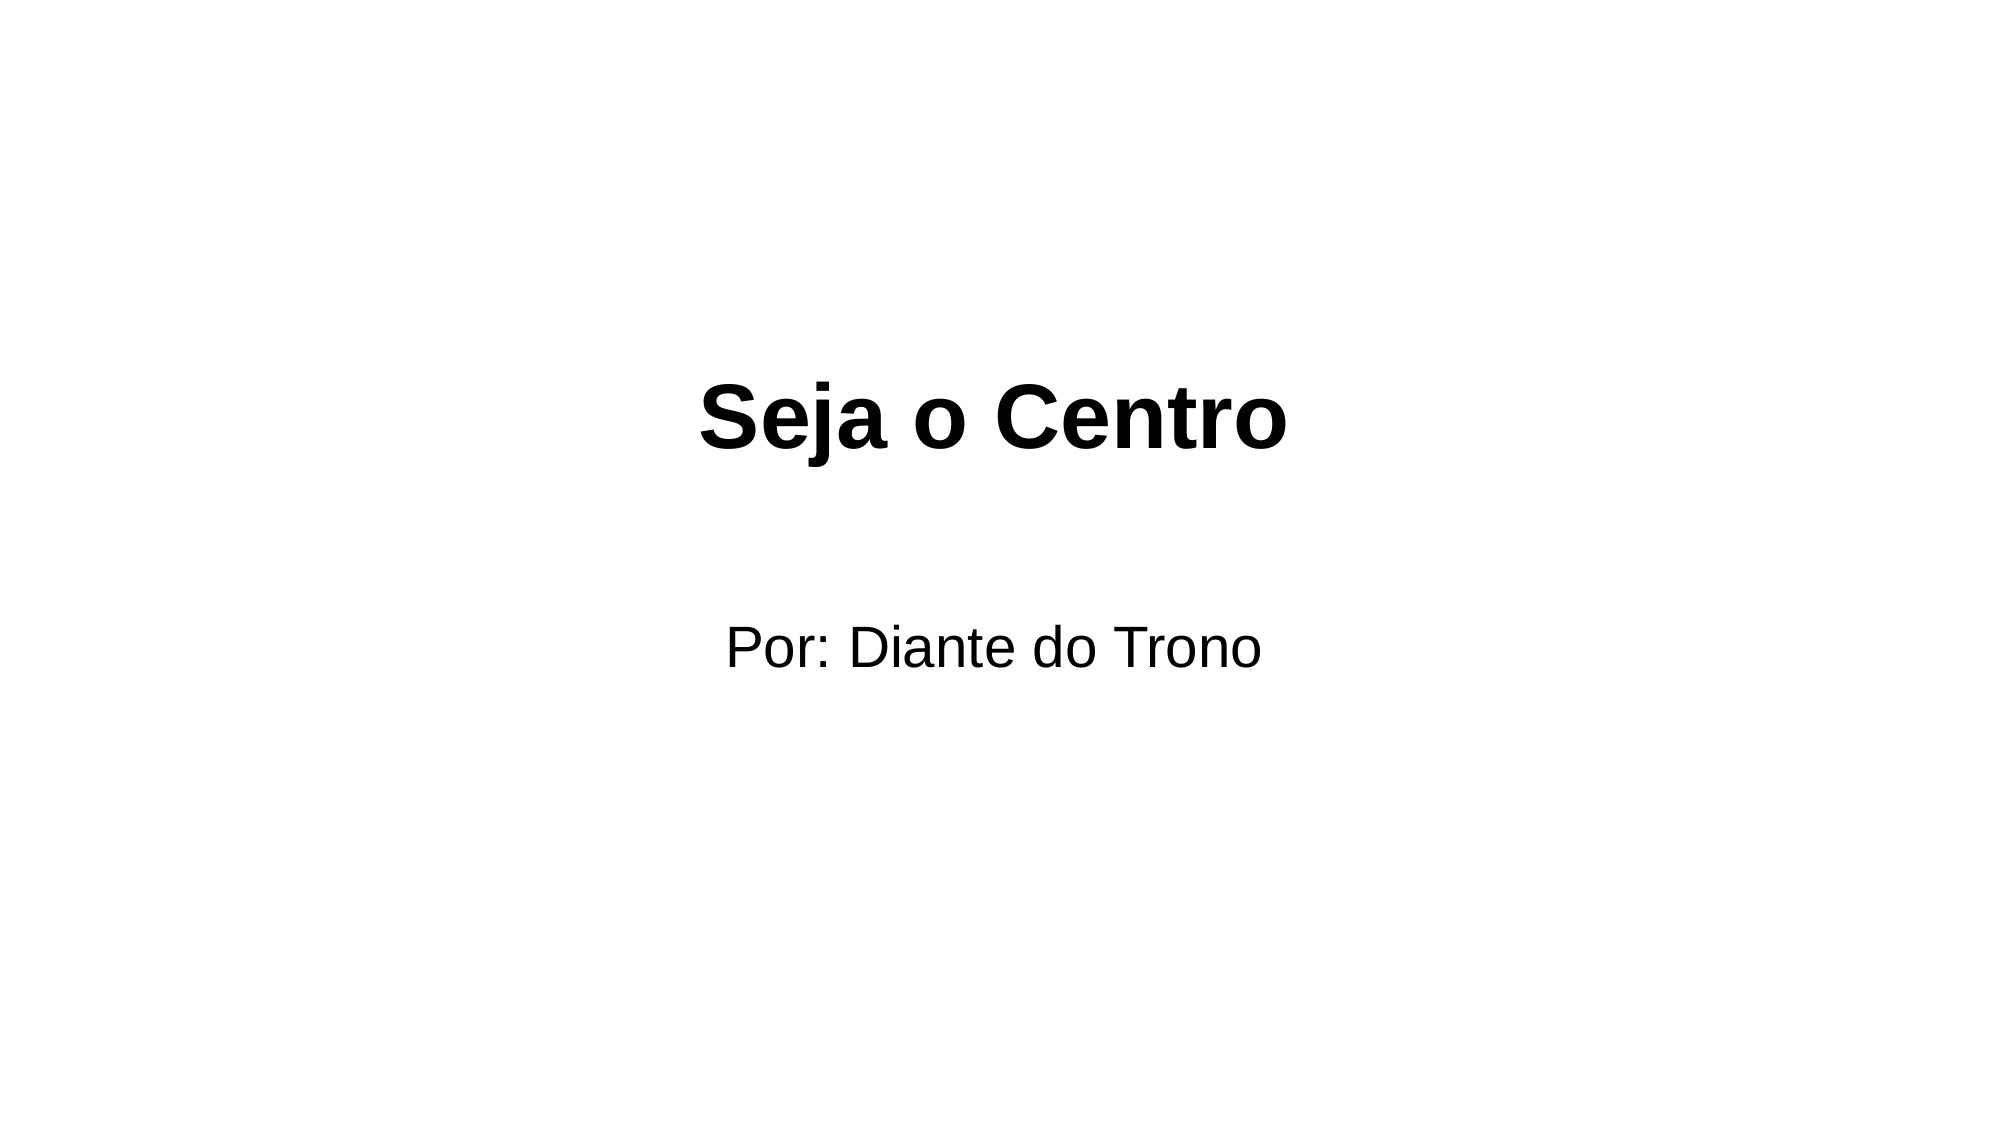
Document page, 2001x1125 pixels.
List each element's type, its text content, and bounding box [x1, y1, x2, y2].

title Seja o Centro [150, 299, 1840, 525]
subtitle Por: Diante do Trono [150, 562, 1840, 727]
